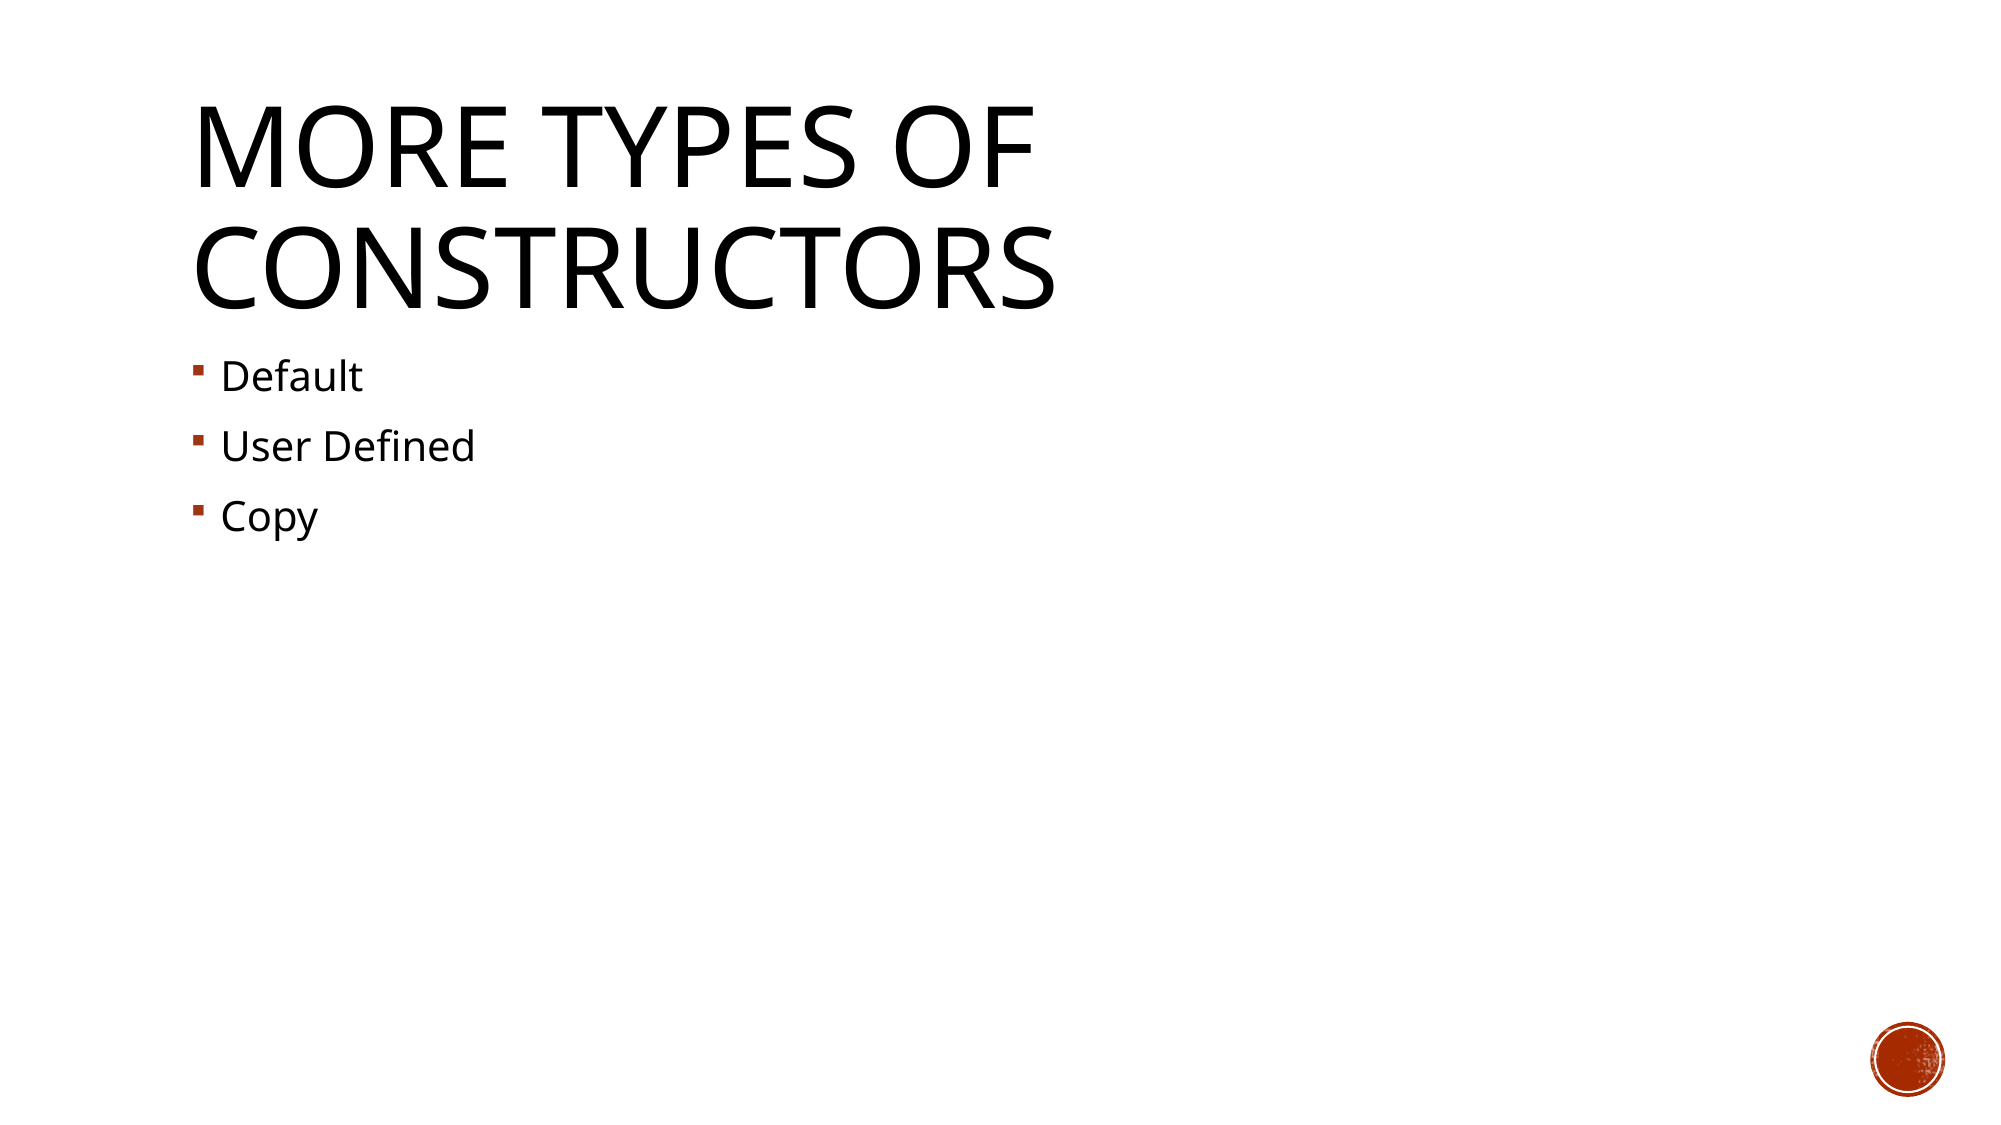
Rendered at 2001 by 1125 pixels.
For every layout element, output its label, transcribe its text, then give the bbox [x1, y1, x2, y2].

title More Types of Constructors [175, 79, 1826, 344]
list Default User Defined Copy [175, 348, 1826, 1013]
